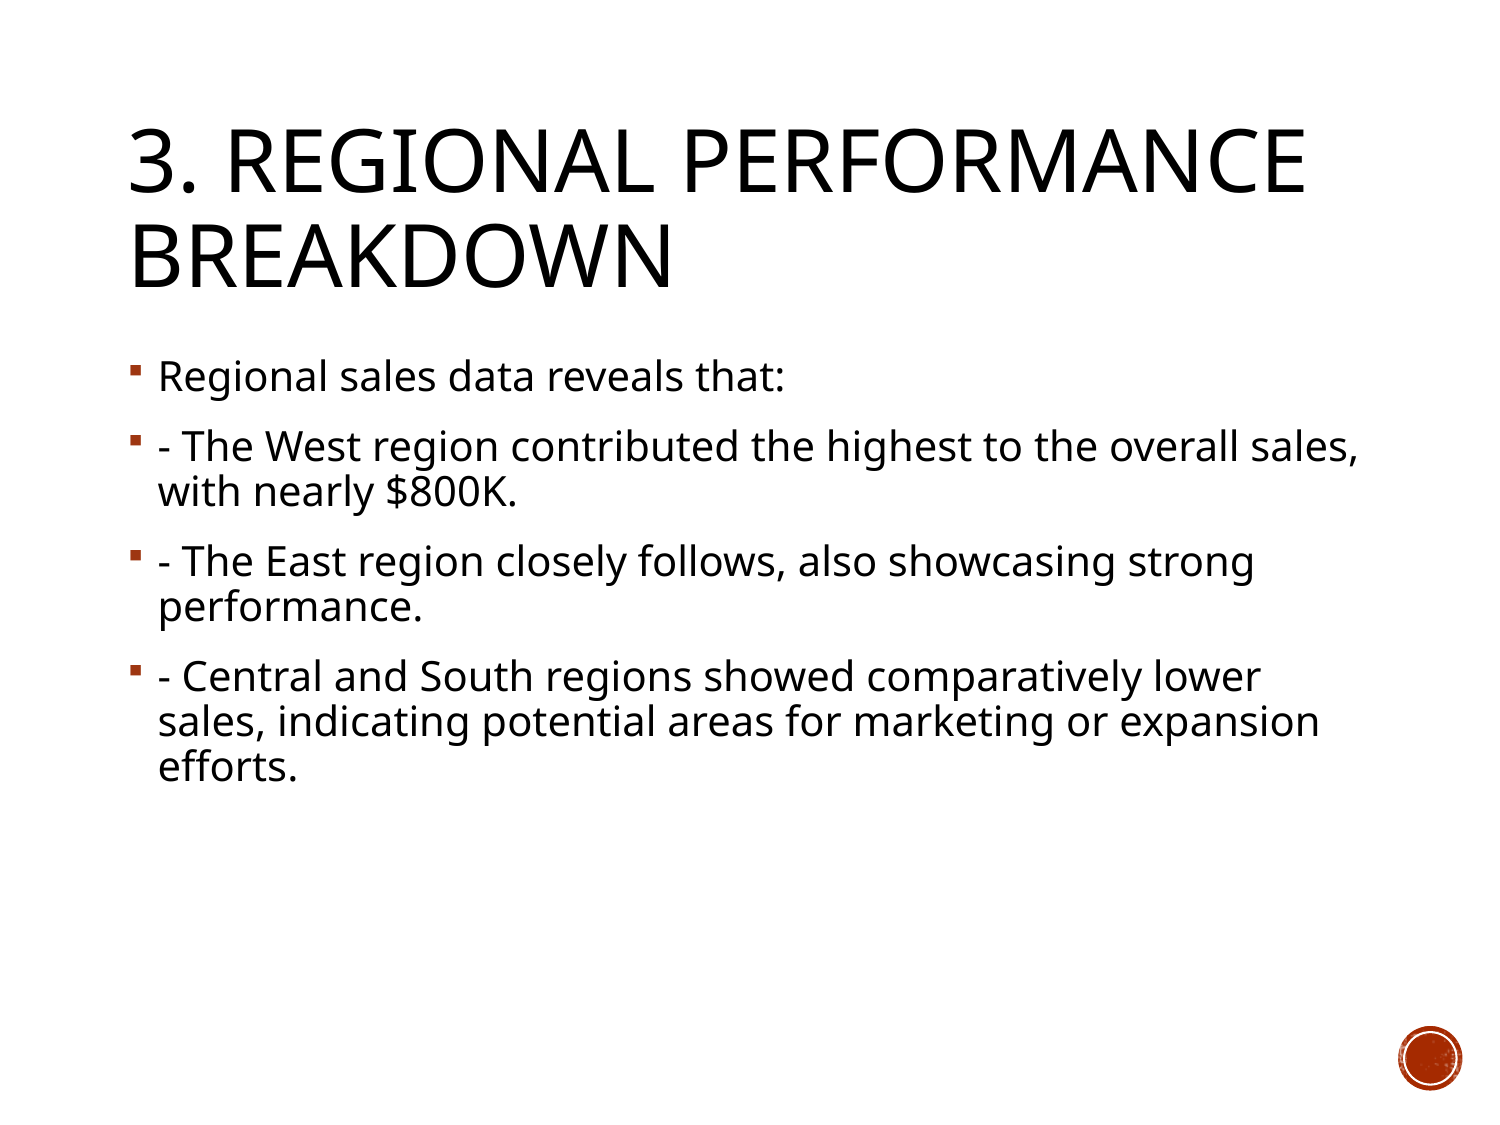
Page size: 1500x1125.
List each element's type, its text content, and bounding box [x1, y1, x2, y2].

list Regional sales data reveals that: - The West region contributed the highest to the overall sales, with nearly $800K. - The East region closely follows, also showcasing strong performance. - Central and South regions showed comparatively lower sales, indicating potential areas for marketing or expansion efforts. [112, 348, 1388, 1013]
title 3. Regional Performance Breakdown [112, 79, 1388, 344]
